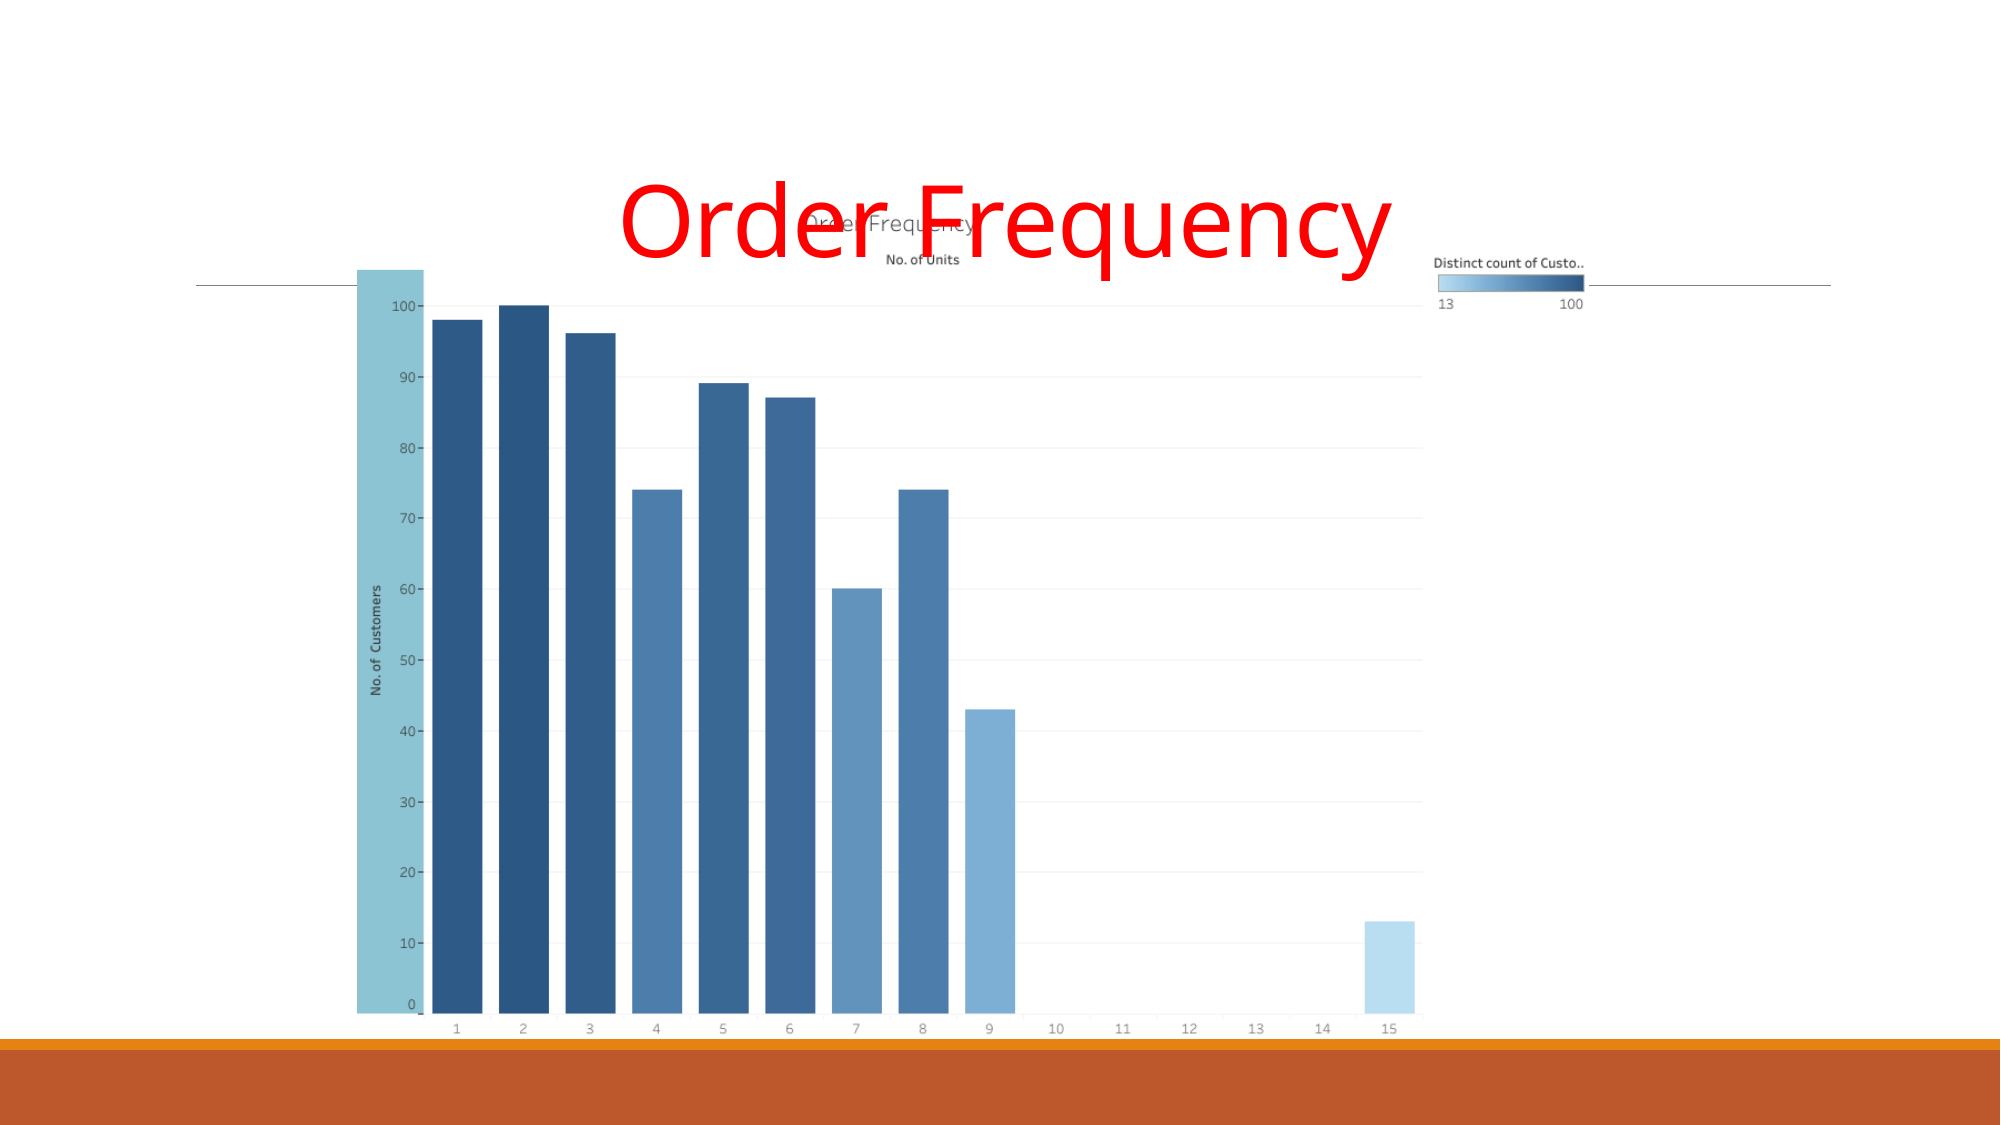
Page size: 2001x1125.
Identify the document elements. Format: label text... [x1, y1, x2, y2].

picture [356, 199, 1589, 1038]
title Order Frequency [180, 47, 1830, 285]
